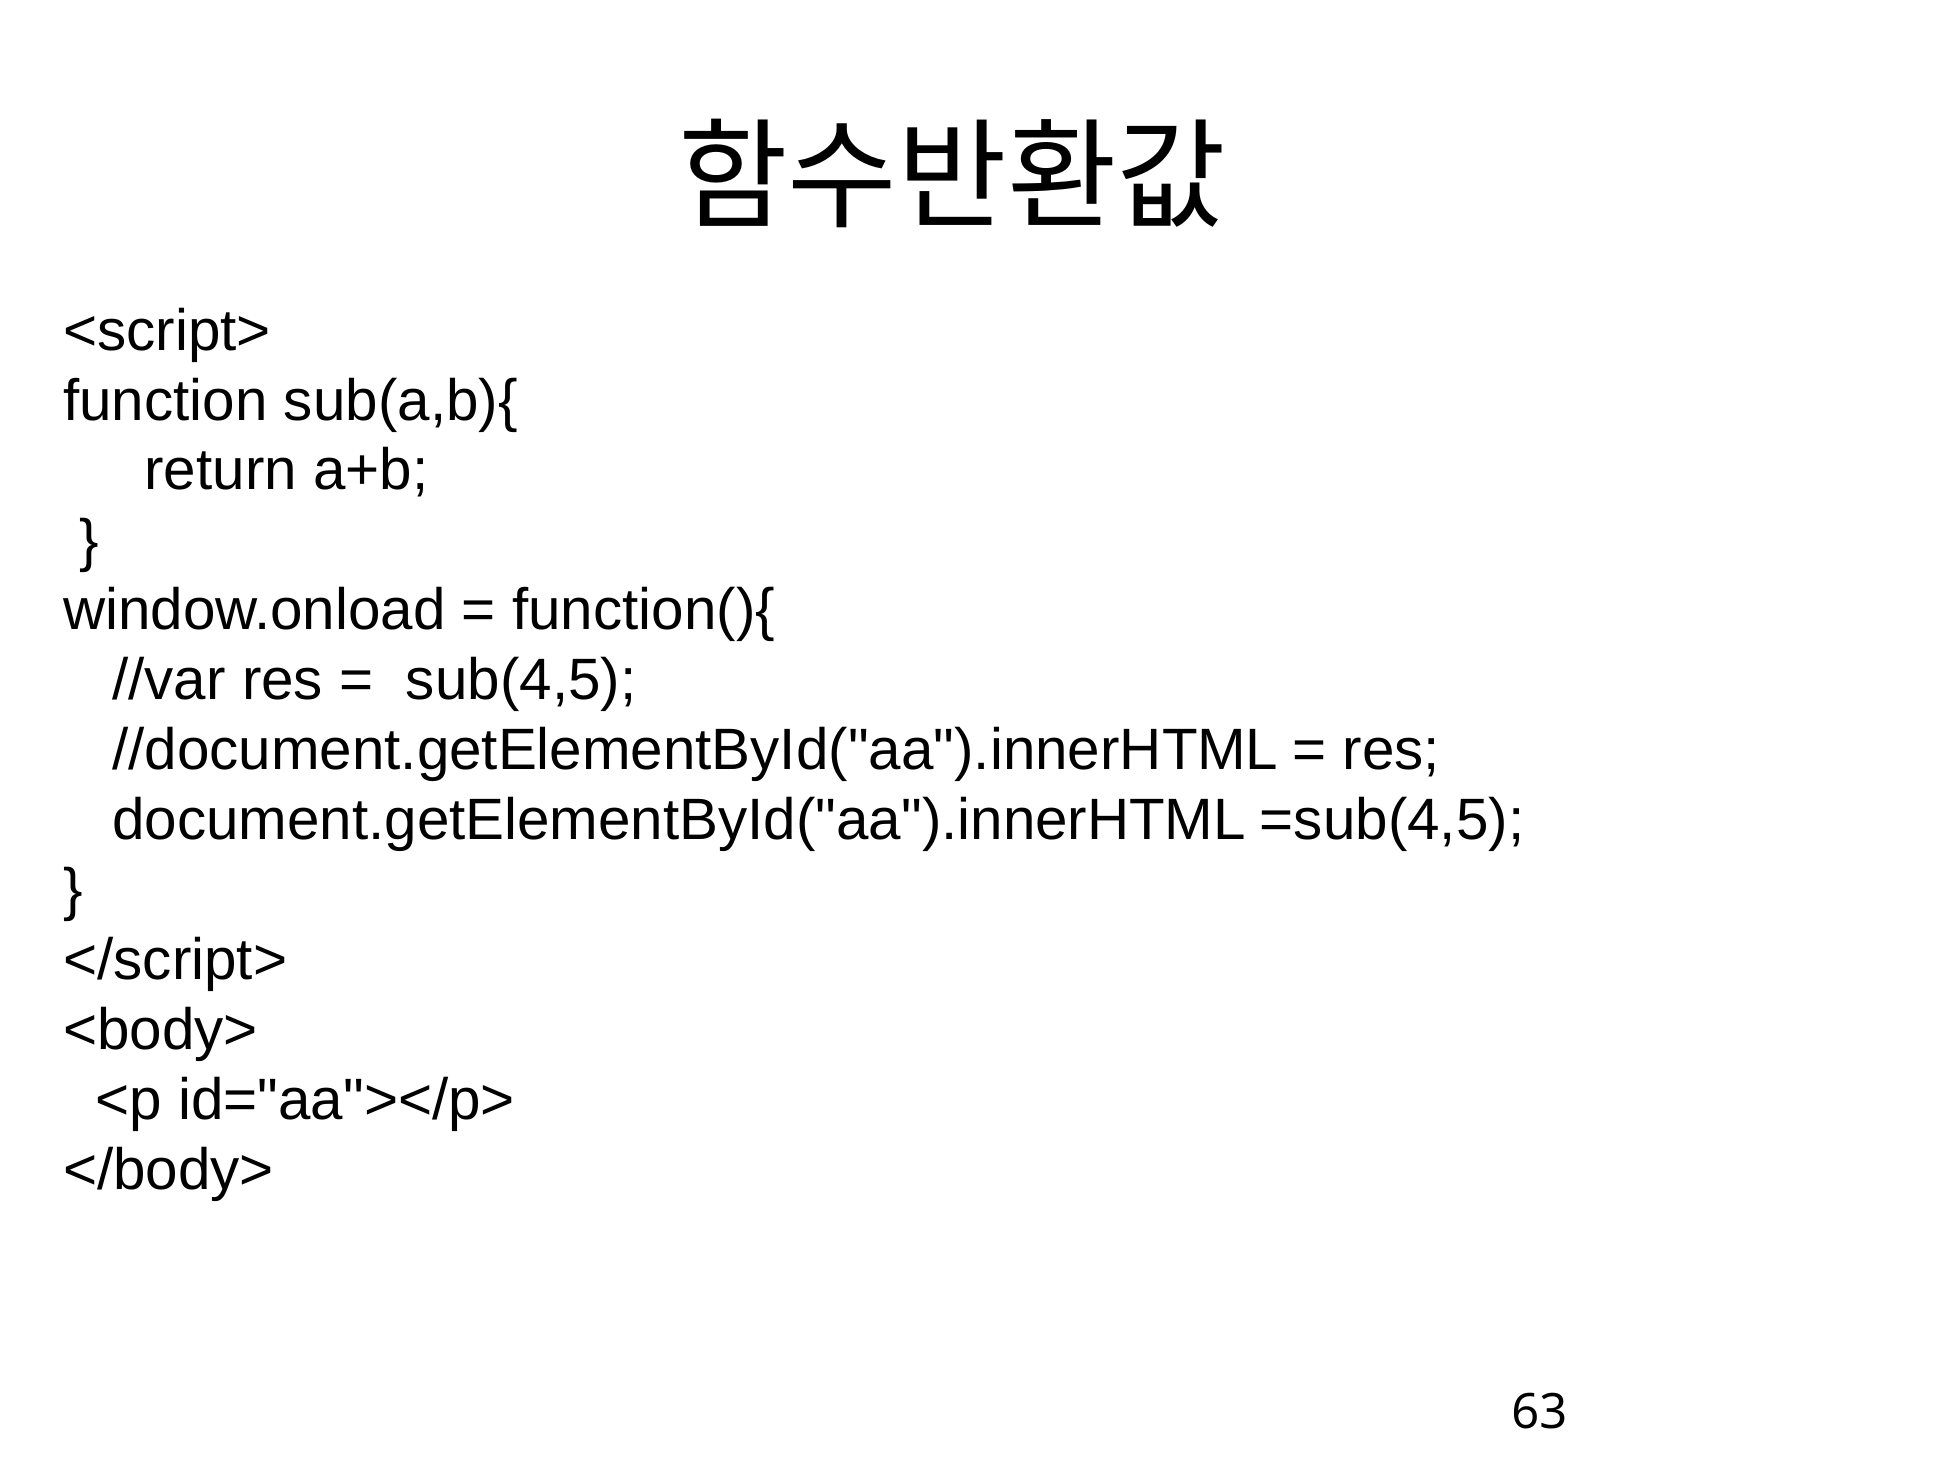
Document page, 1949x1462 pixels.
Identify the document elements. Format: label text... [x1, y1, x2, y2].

text_box <script> function sub(a,b){ return a+b; } window.onload = function(){ //var res = sub(4,5); //document.getElementById("aa").innerHTML = res; document.getElementById("aa").innerHTML =sub(4,5); } </script> <body> <p id="aa"></p> </body> [48, 284, 1897, 1391]
text_box 함수반환값 [156, 92, 1749, 255]
text_box ‹#› [1496, 1372, 1899, 1462]
